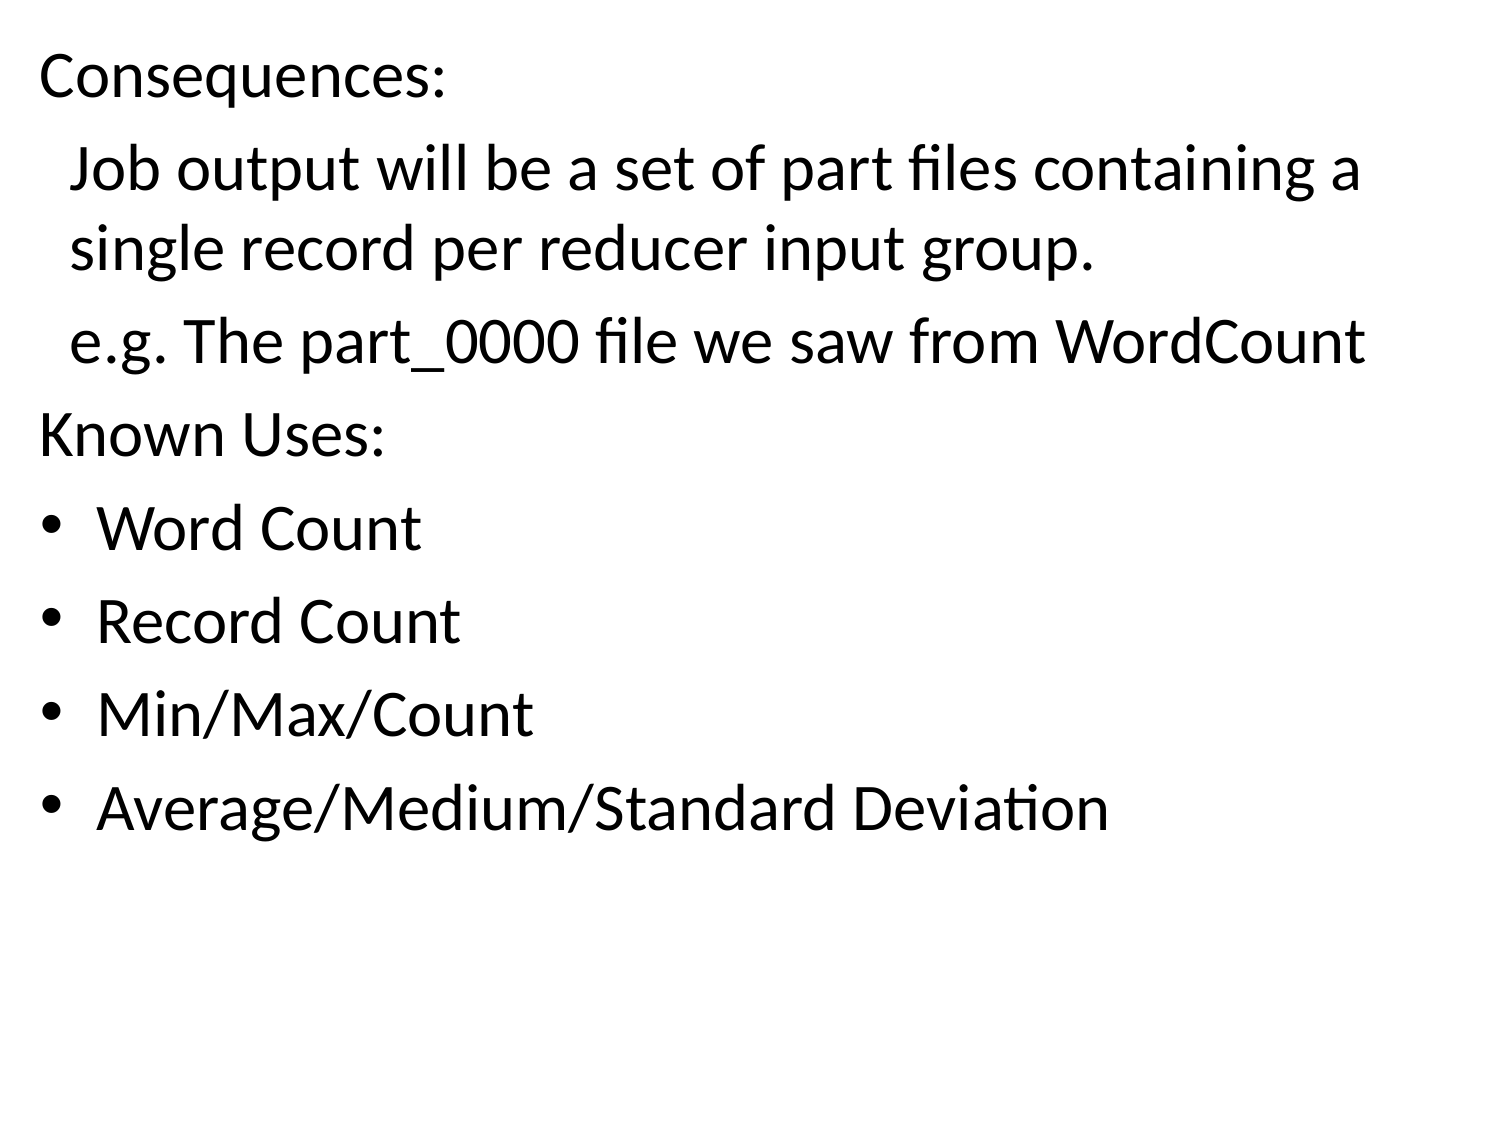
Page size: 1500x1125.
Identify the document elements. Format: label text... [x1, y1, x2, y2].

list Consequences: Job output will be a set of part files containing a single record per reducer input group. e.g. The part_0000 file we saw from WordCount Known Uses: Word Count Record Count Min/Max/Count Average/Medium/Standard Deviation [24, 22, 1486, 1107]
